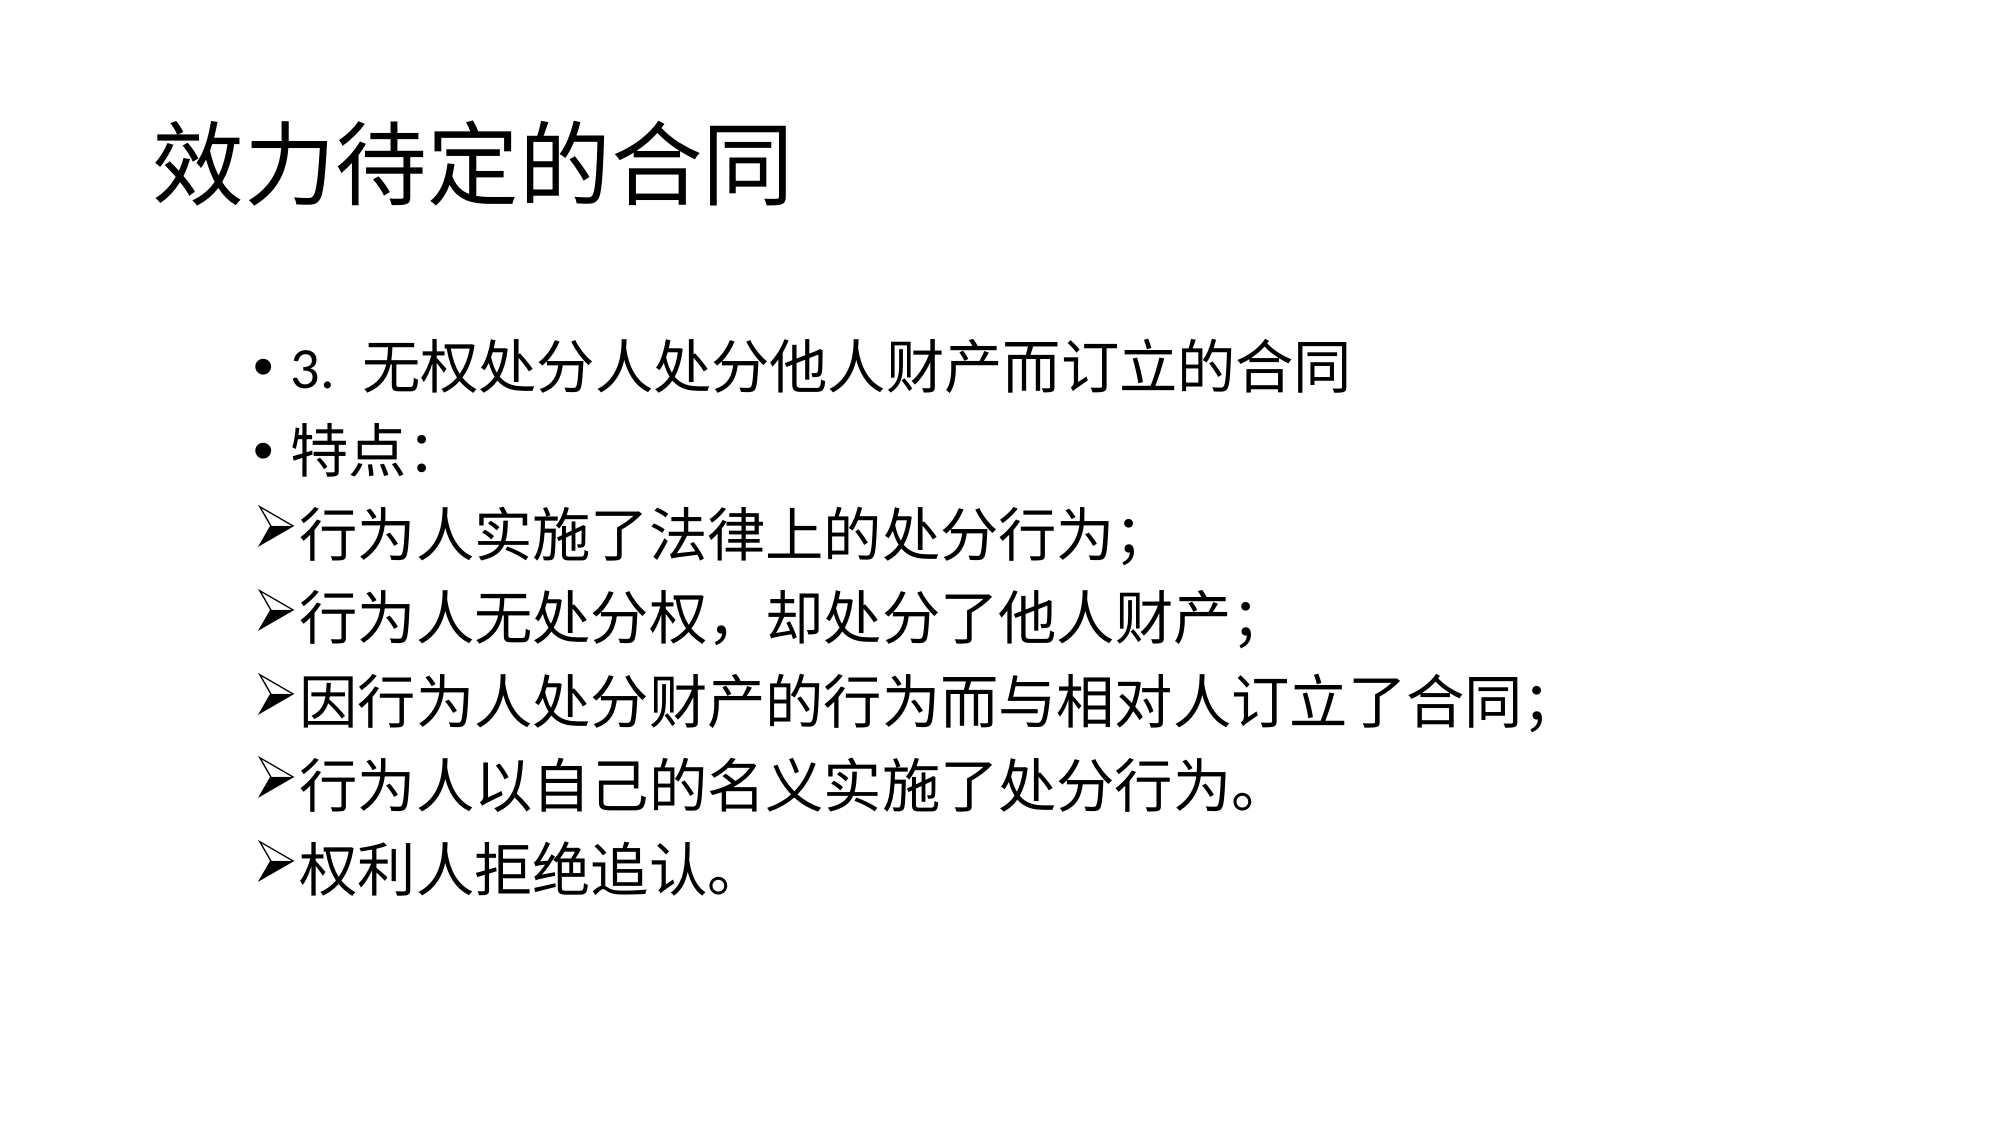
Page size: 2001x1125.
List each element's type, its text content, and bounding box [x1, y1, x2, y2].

list 3. 无权处分人处分他人财产而订立的合同 特点： 行为人实施了法律上的处分行为； 行为人无处分权，却处分了他人财产； 因行为人处分财产的行为而与相对人订立了合同； 行为人以自己的名义实施了处分行为。 权利人拒绝追认。 [238, 330, 1814, 972]
title 效力待定的合同 [137, 59, 1863, 278]
